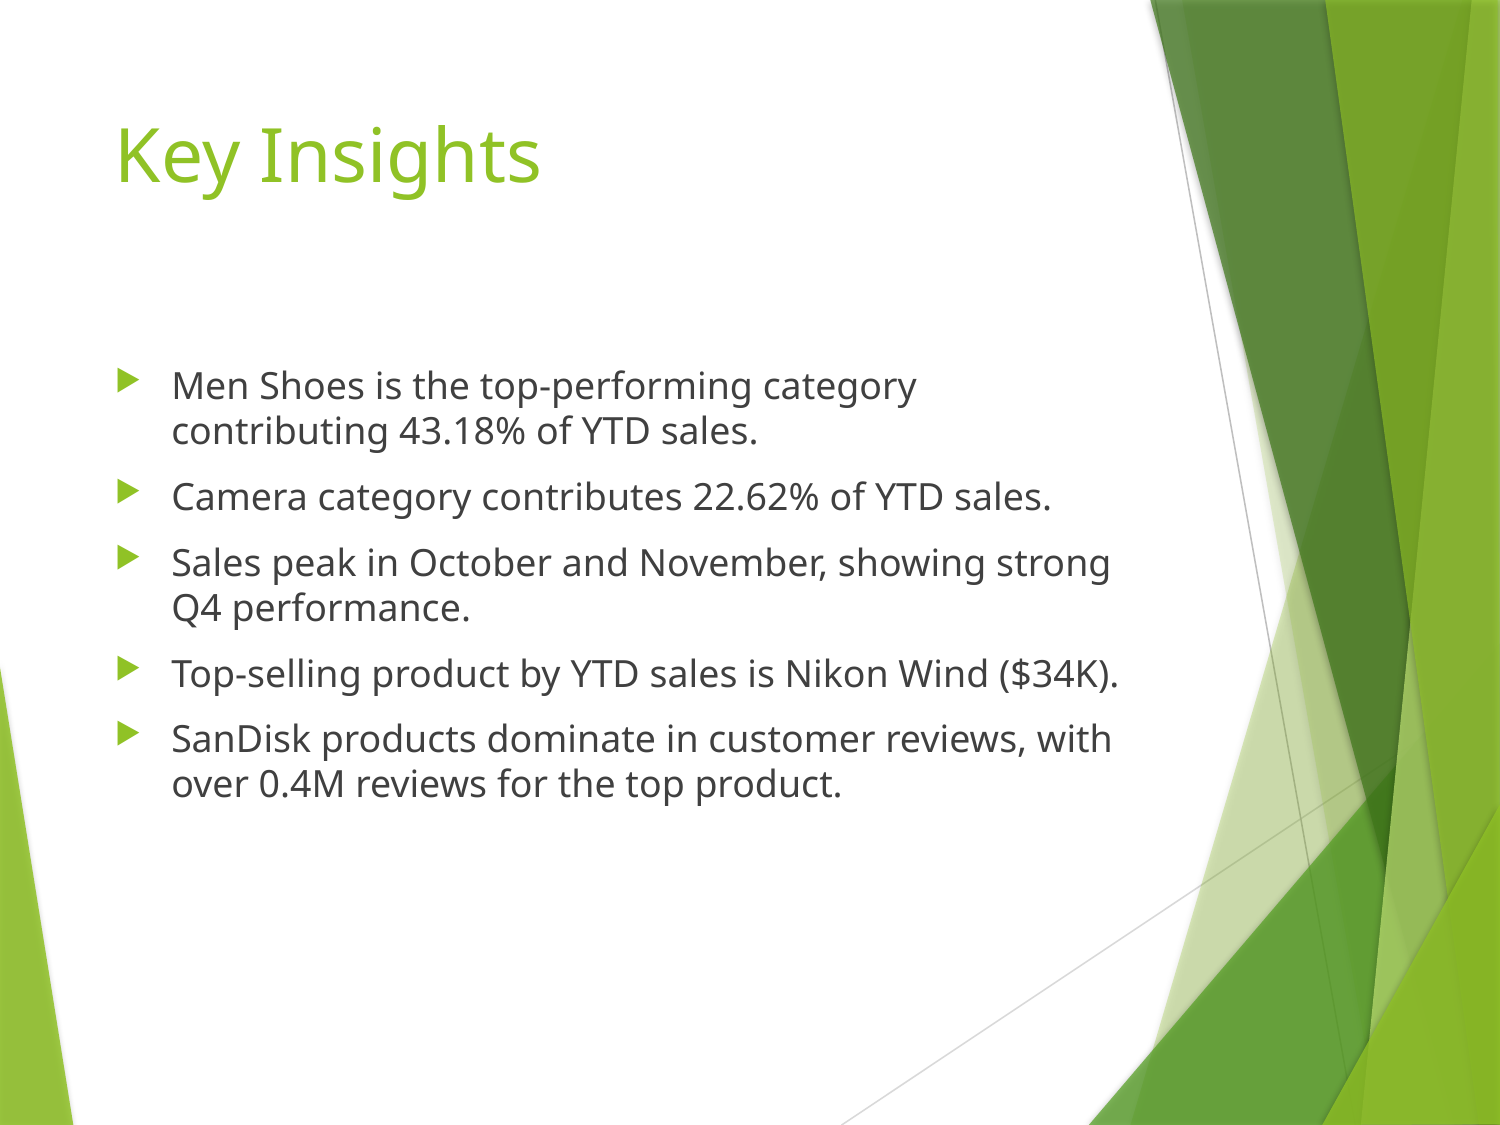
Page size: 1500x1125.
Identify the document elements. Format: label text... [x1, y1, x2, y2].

title Key Insights [99, 99, 1142, 317]
list Men Shoes is the top-performing category contributing 43.18% of YTD sales. Camera category contributes 22.62% of YTD sales. Sales peak in October and November, showing strong Q4 performance. Top-selling product by YTD sales is Nikon Wind ($34K). SanDisk products dominate in customer reviews, with over 0.4M reviews for the top product. [99, 354, 1142, 992]
